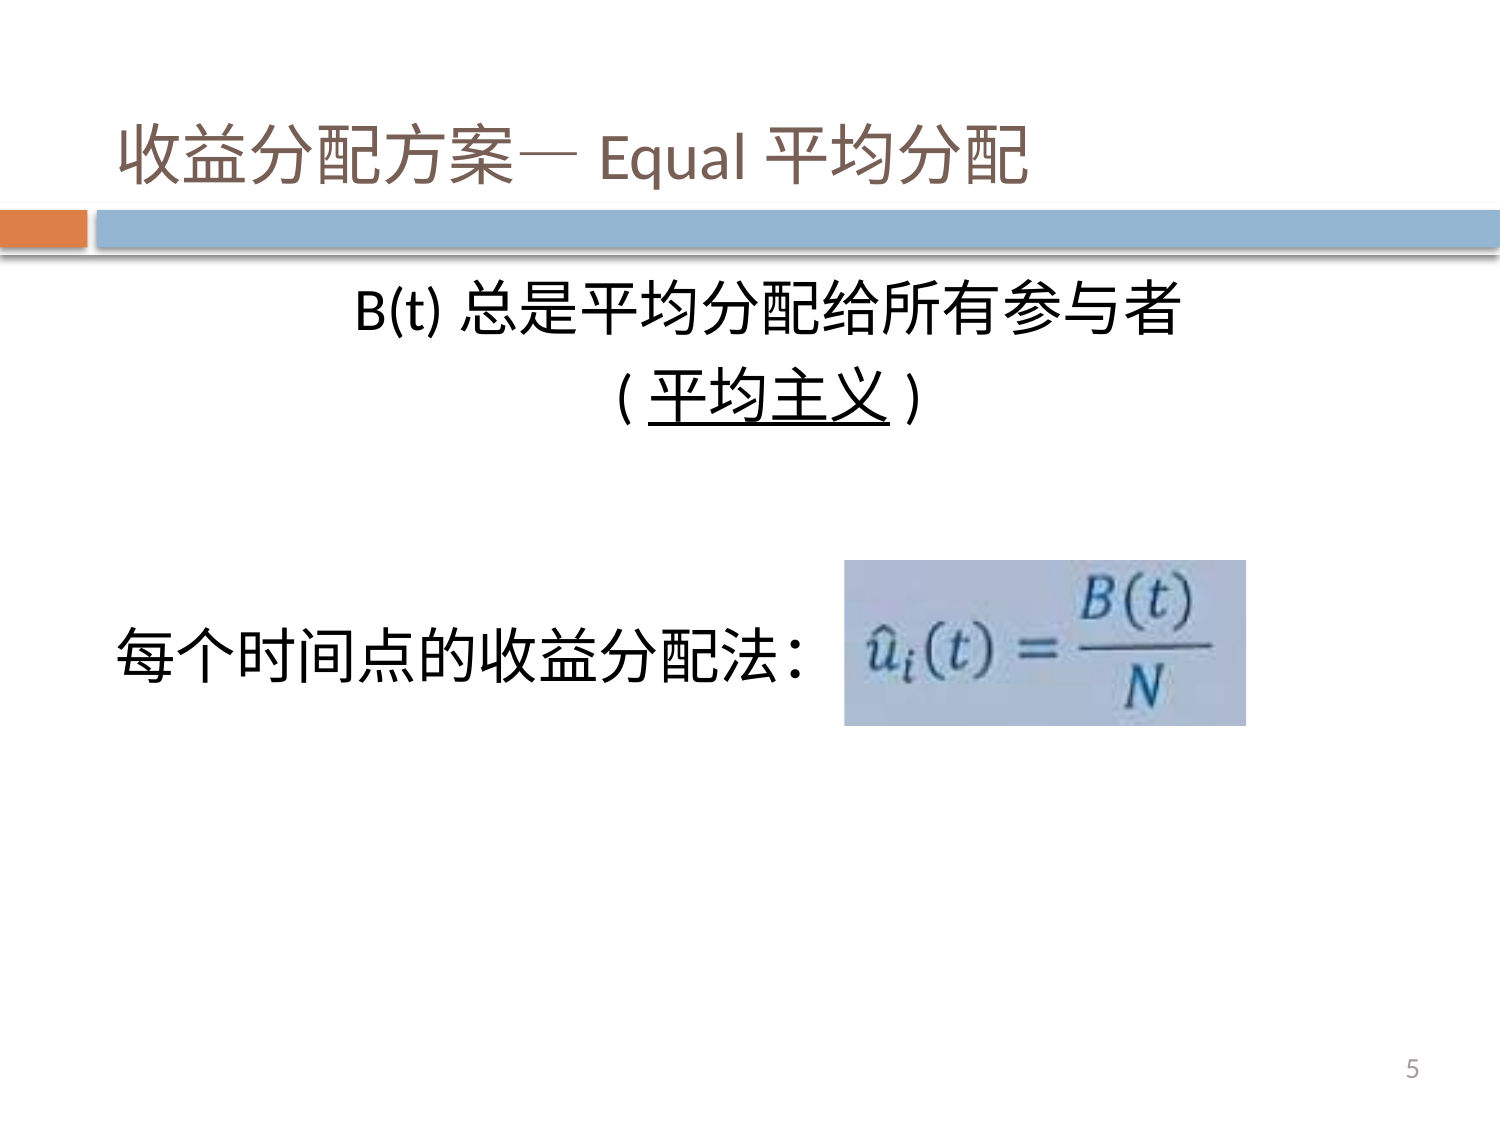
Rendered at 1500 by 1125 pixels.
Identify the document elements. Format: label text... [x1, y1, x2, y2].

list B(t)总是平均分配给所有参与者 (平均主义) 每个时间点的收益分配法： [100, 262, 1438, 1024]
picture [844, 559, 1247, 726]
slide_number 5 [1316, 1046, 1436, 1087]
title 收益分配方案—Equal平均分配 [100, 37, 1438, 200]
